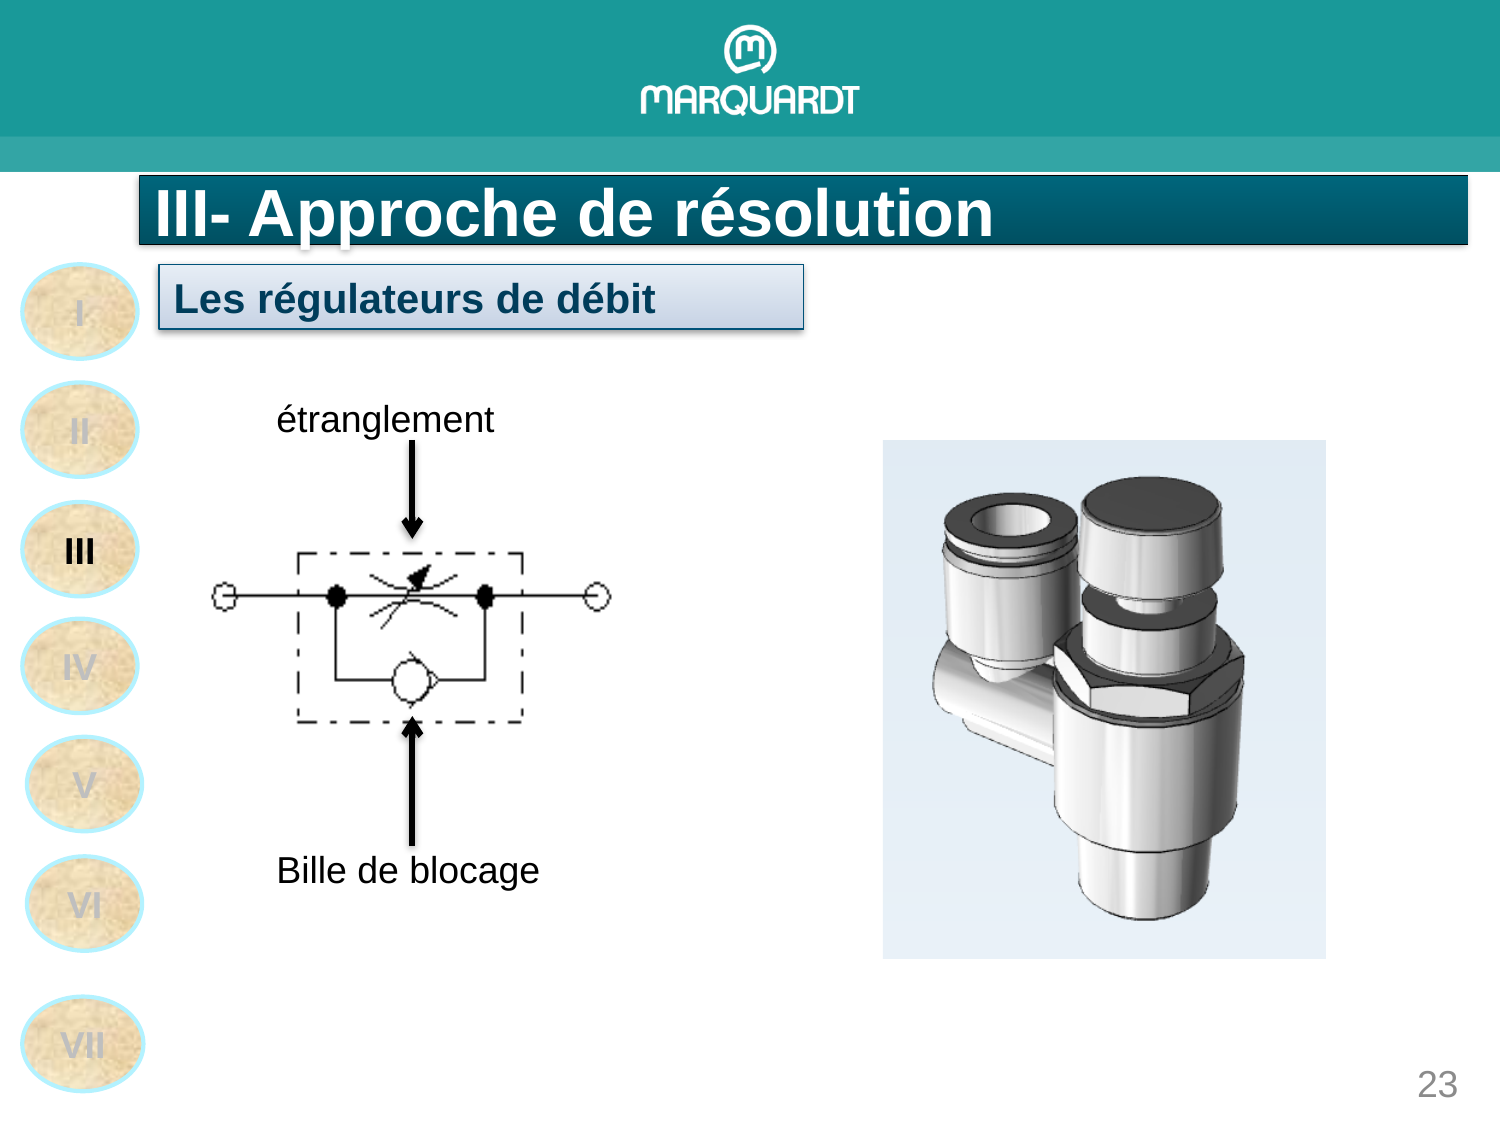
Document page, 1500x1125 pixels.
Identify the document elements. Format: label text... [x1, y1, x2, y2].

picture [882, 439, 1327, 959]
slide_number 23 [1399, 1070, 1459, 1096]
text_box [21, 264, 144, 1092]
text_box Les régulateurs de débit [158, 264, 804, 330]
text_box III- Approche de résolution [139, 175, 1468, 245]
picture [0, 0, 1500, 172]
picture [199, 538, 626, 755]
text_box étranglement [276, 394, 549, 440]
text_box Bille de blocage [276, 846, 549, 892]
